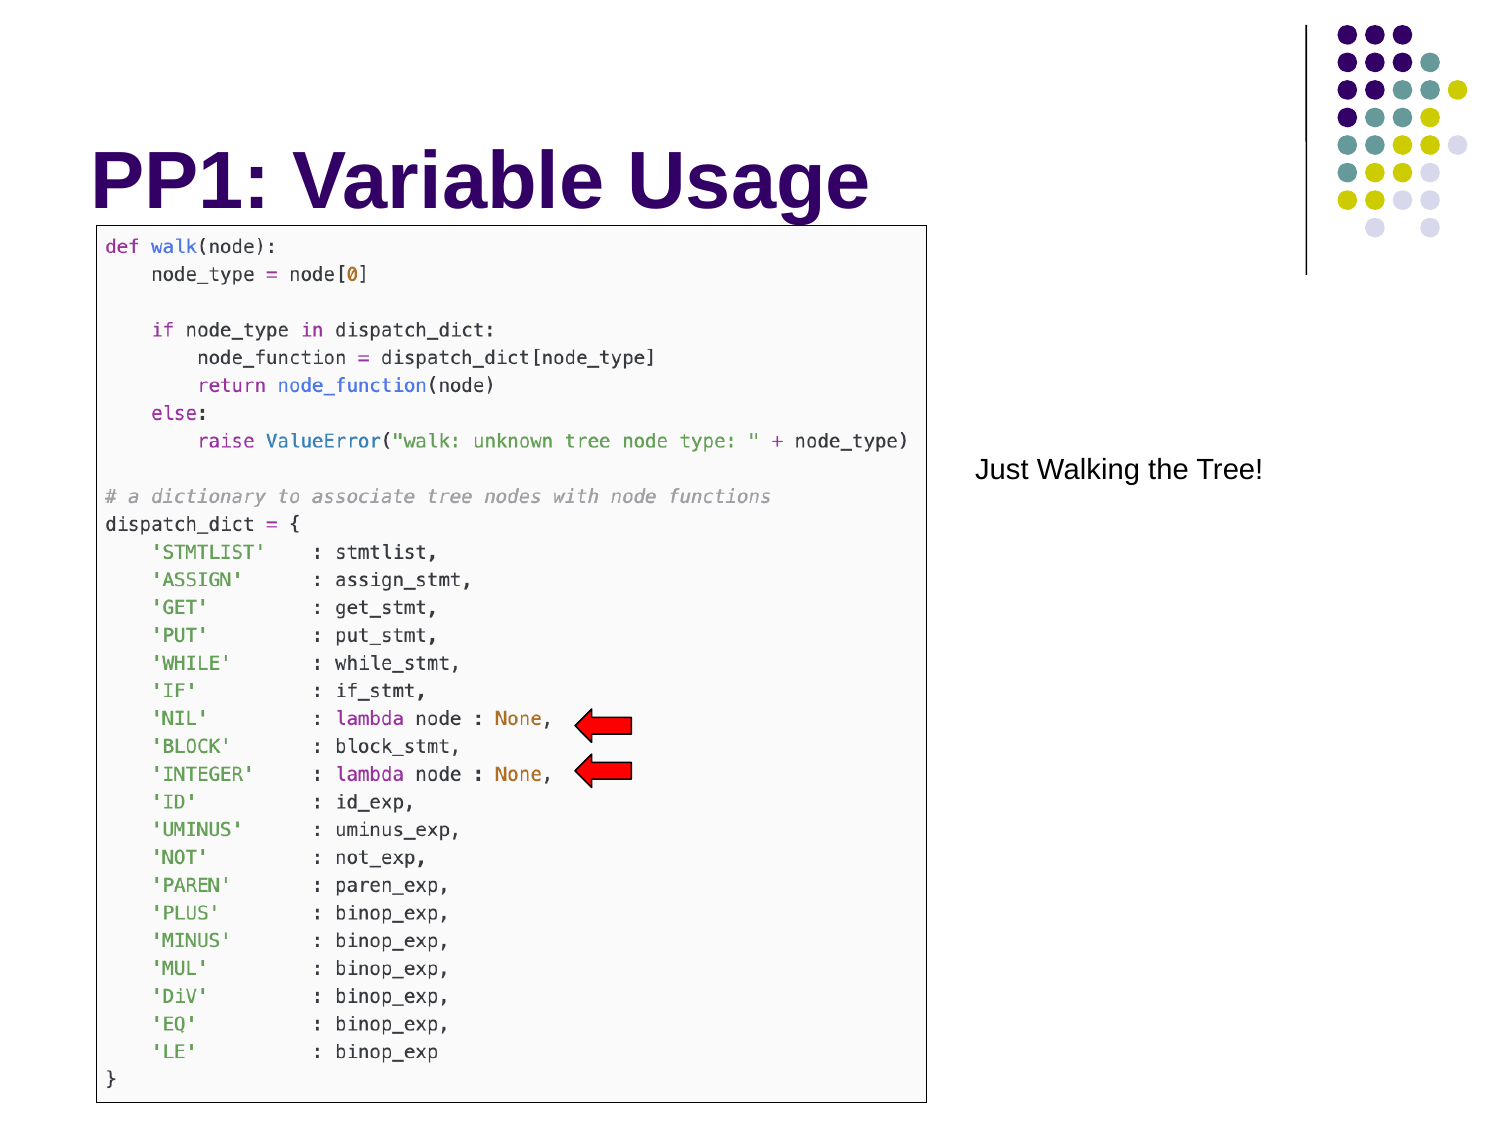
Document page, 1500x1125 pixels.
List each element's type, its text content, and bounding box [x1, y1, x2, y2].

picture [96, 225, 928, 1104]
title PP1: Variable Usage [75, 20, 1313, 233]
text_box Just Walking the Tree! [960, 442, 1280, 493]
